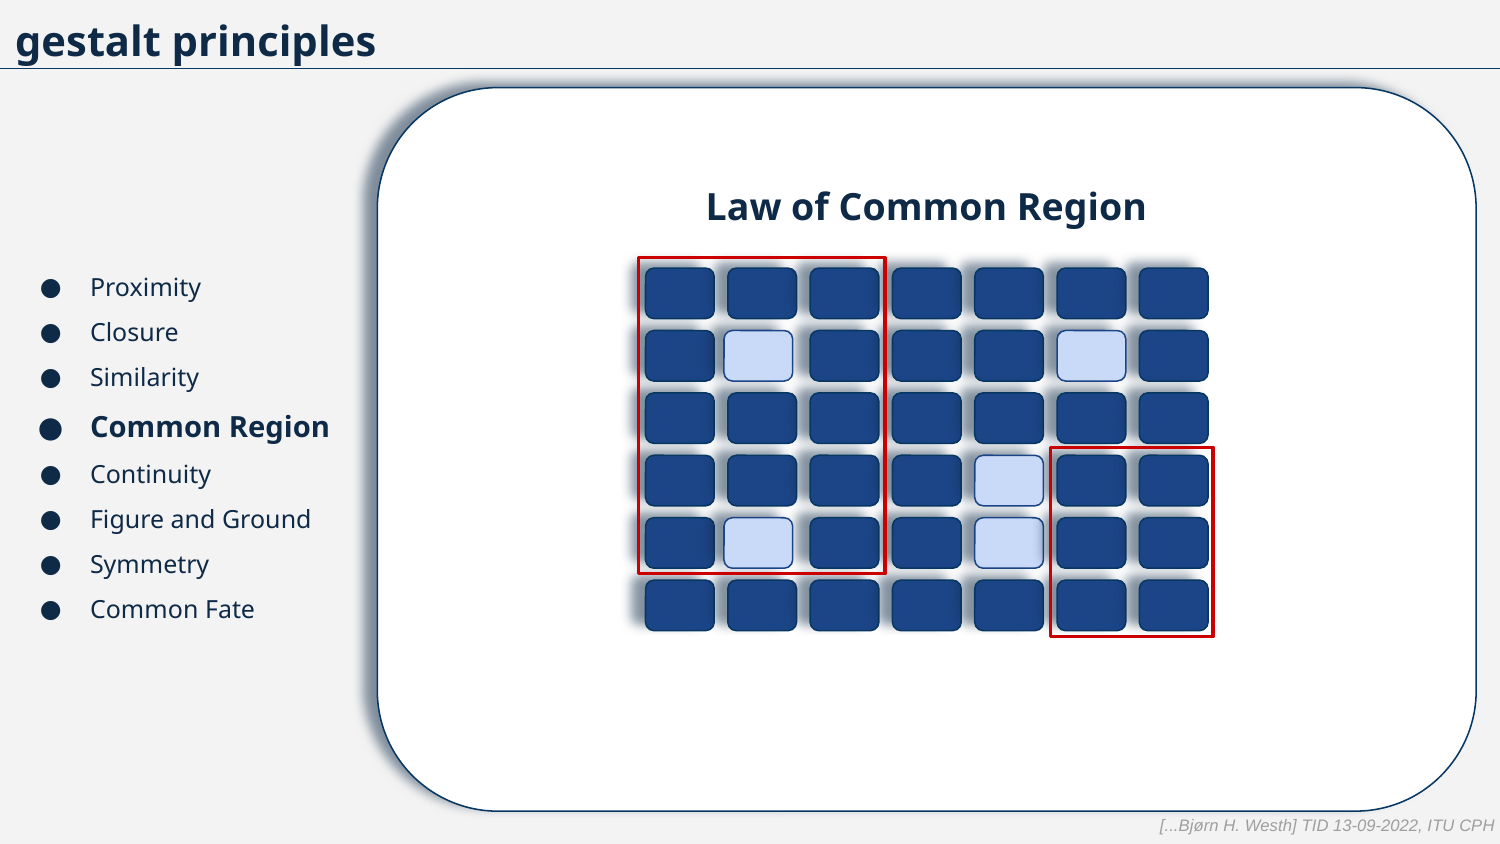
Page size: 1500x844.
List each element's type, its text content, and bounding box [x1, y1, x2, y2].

text_box [1057, 330, 1126, 382]
text_box [645, 580, 711, 631]
text_box [727, 580, 794, 631]
text_box gestalt principles [0, 0, 1500, 68]
text_box [1139, 268, 1209, 319]
text_box [1050, 447, 1213, 637]
text_box [810, 580, 876, 631]
text_box [974, 517, 1039, 569]
text_box [1057, 268, 1123, 319]
text_box [1139, 330, 1209, 382]
text_box [892, 517, 962, 569]
text_box [974, 330, 1040, 382]
text_box [974, 392, 1038, 444]
text_box [892, 580, 958, 631]
text_box [892, 330, 958, 382]
text_box [638, 257, 886, 574]
text_box [892, 455, 958, 506]
text_box Proximity Closure Similarity Common Region Continuity Figure and Ground Symmetry Common Fate [0, 76, 378, 805]
text_box [974, 268, 1040, 319]
text_box [892, 392, 957, 444]
text_box [...Bjørn H. Westh] TID 13-09-2022, ITU CPH [1144, 804, 1500, 844]
text_box [974, 580, 1040, 631]
text_box [974, 455, 1044, 506]
text_box [1139, 392, 1209, 444]
text_box Law of Common Region [377, 87, 1477, 812]
text_box [1057, 392, 1122, 444]
text_box [892, 268, 958, 319]
